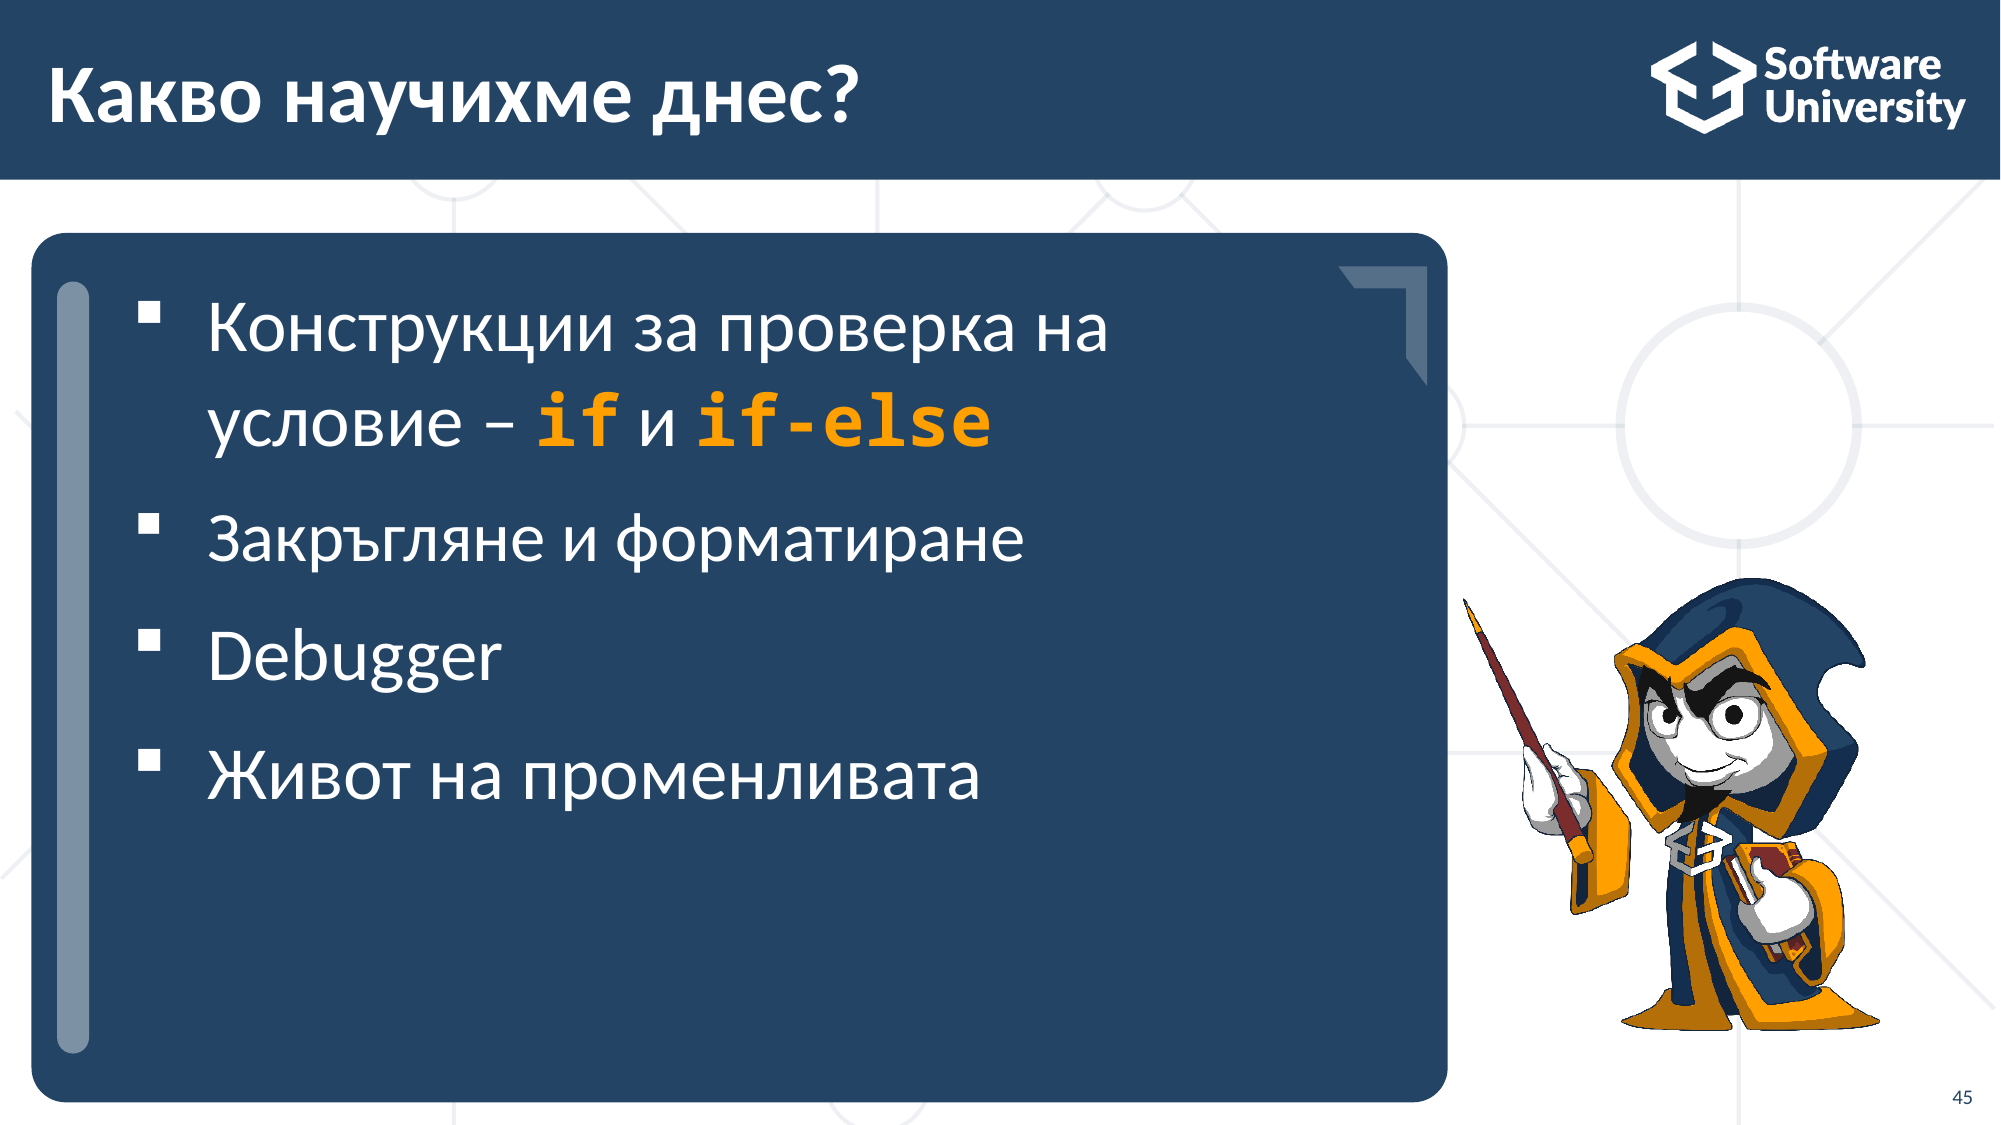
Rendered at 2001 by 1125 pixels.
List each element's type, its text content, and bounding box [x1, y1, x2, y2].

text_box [31, 232, 1448, 1103]
picture [1651, 41, 1966, 134]
slide_number 45 [1927, 1067, 1989, 1117]
title Какво научихме днес? [31, 16, 1625, 162]
picture [1447, 537, 1921, 1050]
